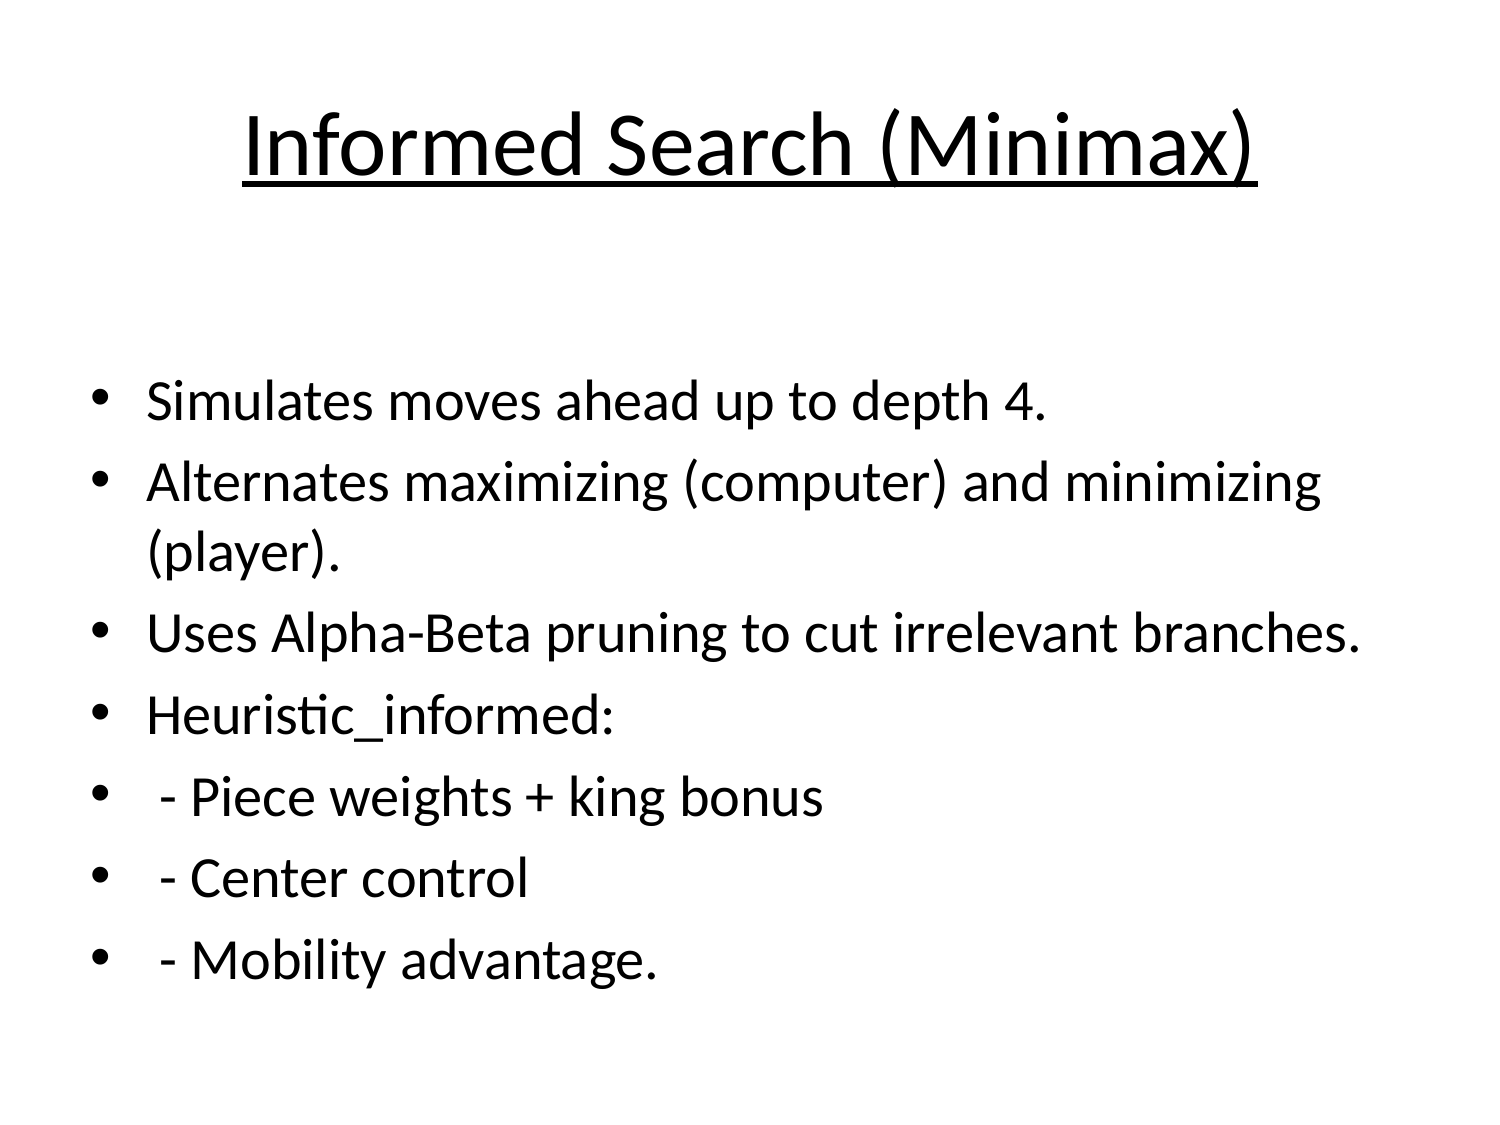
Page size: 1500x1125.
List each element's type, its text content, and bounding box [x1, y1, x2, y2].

title Informed Search (Minimax) [75, 45, 1425, 233]
list Simulates moves ahead up to depth 4. Alternates maximizing (computer) and minimizing (player). Uses Alpha-Beta pruning to cut irrelevant branches. Heuristic_informed: - Piece weights + king bonus - Center control - Mobility advantage. [75, 262, 1425, 1005]
